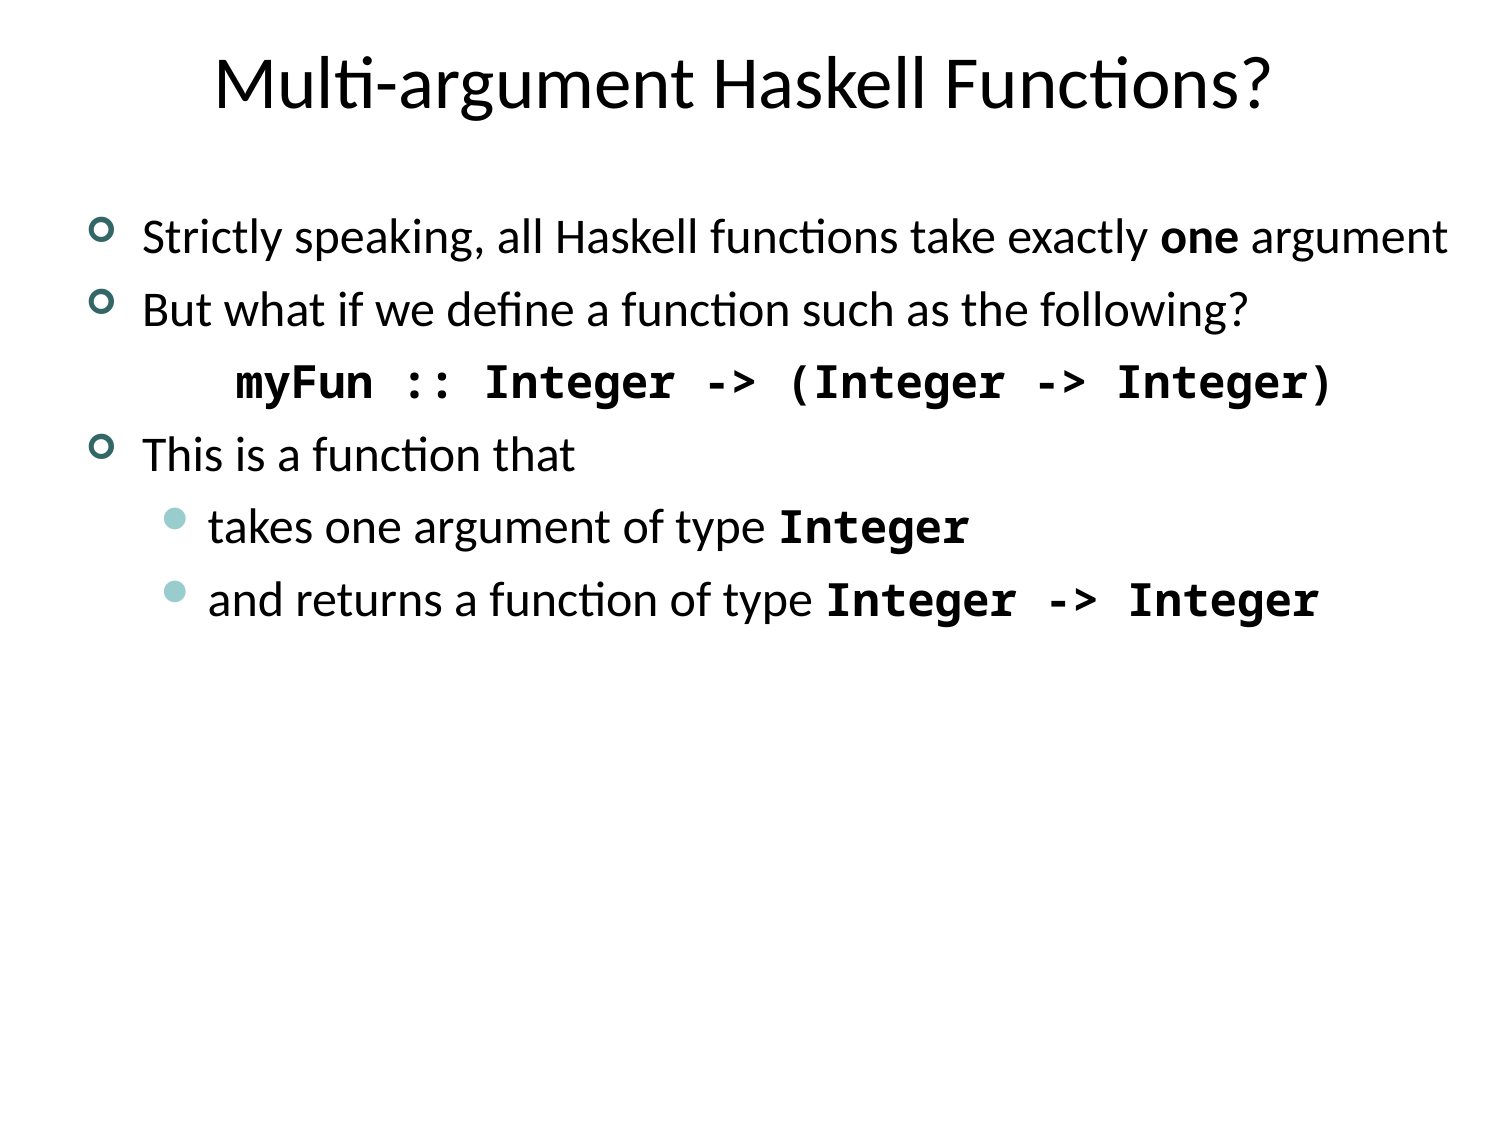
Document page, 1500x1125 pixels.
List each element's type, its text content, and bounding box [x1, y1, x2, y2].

title Multi-argument Haskell Functions? [76, 0, 1430, 158]
list Strictly speaking, all Haskell functions take exactly one argument But what if we define a function such as the following? myFun :: Integer -> (Integer -> Integer) This is a function that takes one argument of type Integer and returns a function of type Integer -> Integer [70, 196, 1471, 1095]
